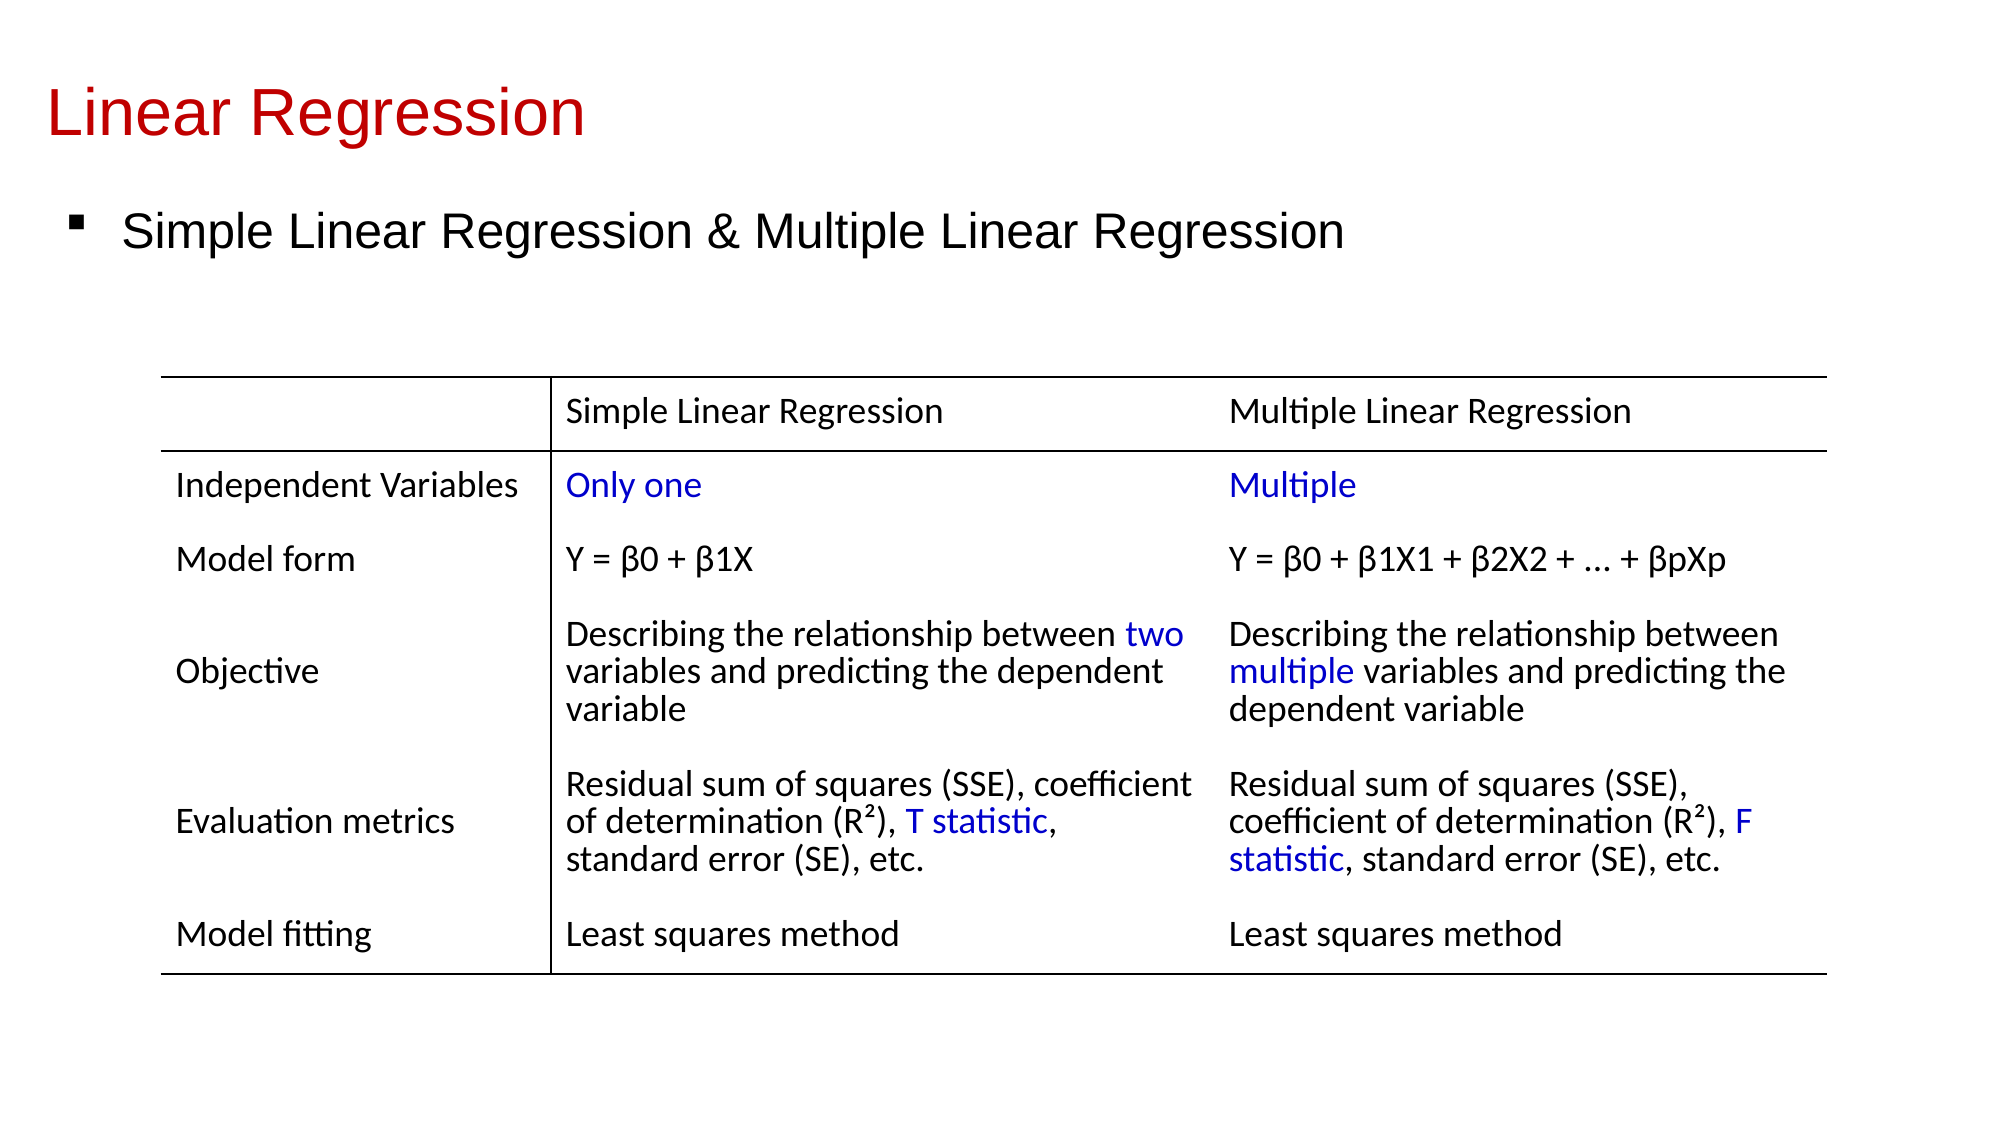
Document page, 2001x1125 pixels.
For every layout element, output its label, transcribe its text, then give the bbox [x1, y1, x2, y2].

table_cell Y = β0 + β1X [552, 525, 1214, 600]
table_header Simple Linear Regression [552, 378, 1214, 450]
table_header Multiple Linear Regression [1214, 378, 1827, 450]
table_cell Evaluation metrics [161, 750, 550, 900]
table_cell Describing the relationship between two variables and predicting the dependent variable [552, 600, 1214, 750]
table_cell Independent Variables [161, 452, 550, 525]
table_cell Least squares method [552, 900, 1214, 973]
table_cell Model form [161, 525, 550, 600]
table_cell Describing the relationship between multiple variables and predicting the dependent variable [1214, 600, 1827, 750]
text_box Simple Linear Regression & Multiple Linear Regression [50, 191, 1455, 266]
table_header [161, 378, 550, 450]
table_cell Y = β0 + β1X1 + β2X2 + ... + βpXp [1214, 525, 1827, 600]
table_cell Residual sum of squares (SSE), coefficient of determination (R²), T statistic, standard error (SE), etc. [552, 750, 1214, 900]
table_cell Objective [161, 600, 550, 750]
table_cell Residual sum of squares (SSE), coefficient of determination (R²), F statistic, standard error (SE), etc. [1214, 750, 1827, 900]
text_box Linear Regression [31, 61, 1449, 172]
table_cell Least squares method [1214, 900, 1827, 973]
table_cell Model fitting [161, 900, 550, 973]
table_cell Multiple [1214, 452, 1827, 525]
table_cell Only one [552, 452, 1214, 525]
